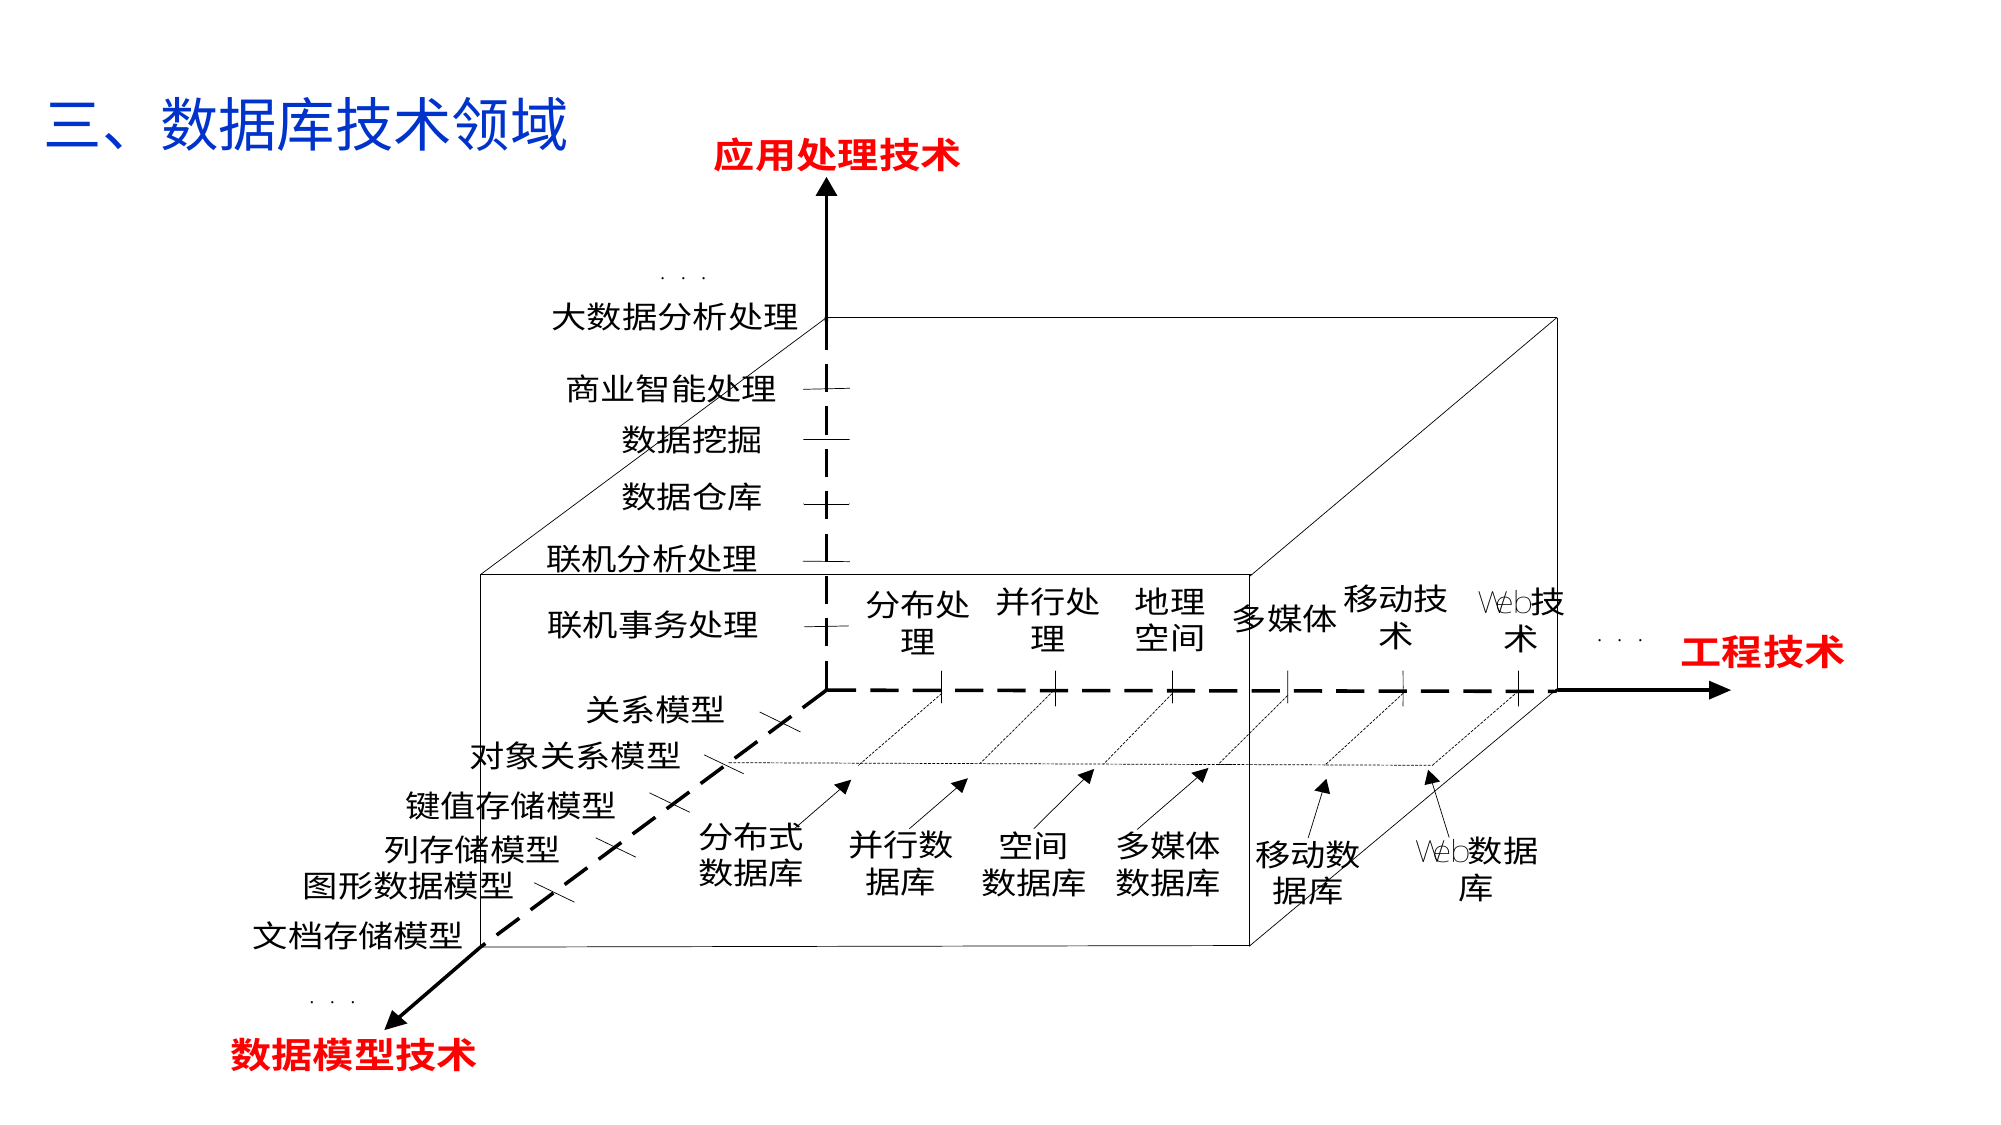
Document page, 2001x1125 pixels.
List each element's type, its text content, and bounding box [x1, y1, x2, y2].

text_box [196, 77, 1915, 1115]
text_box 三、数据库技术领域 [24, 78, 194, 168]
